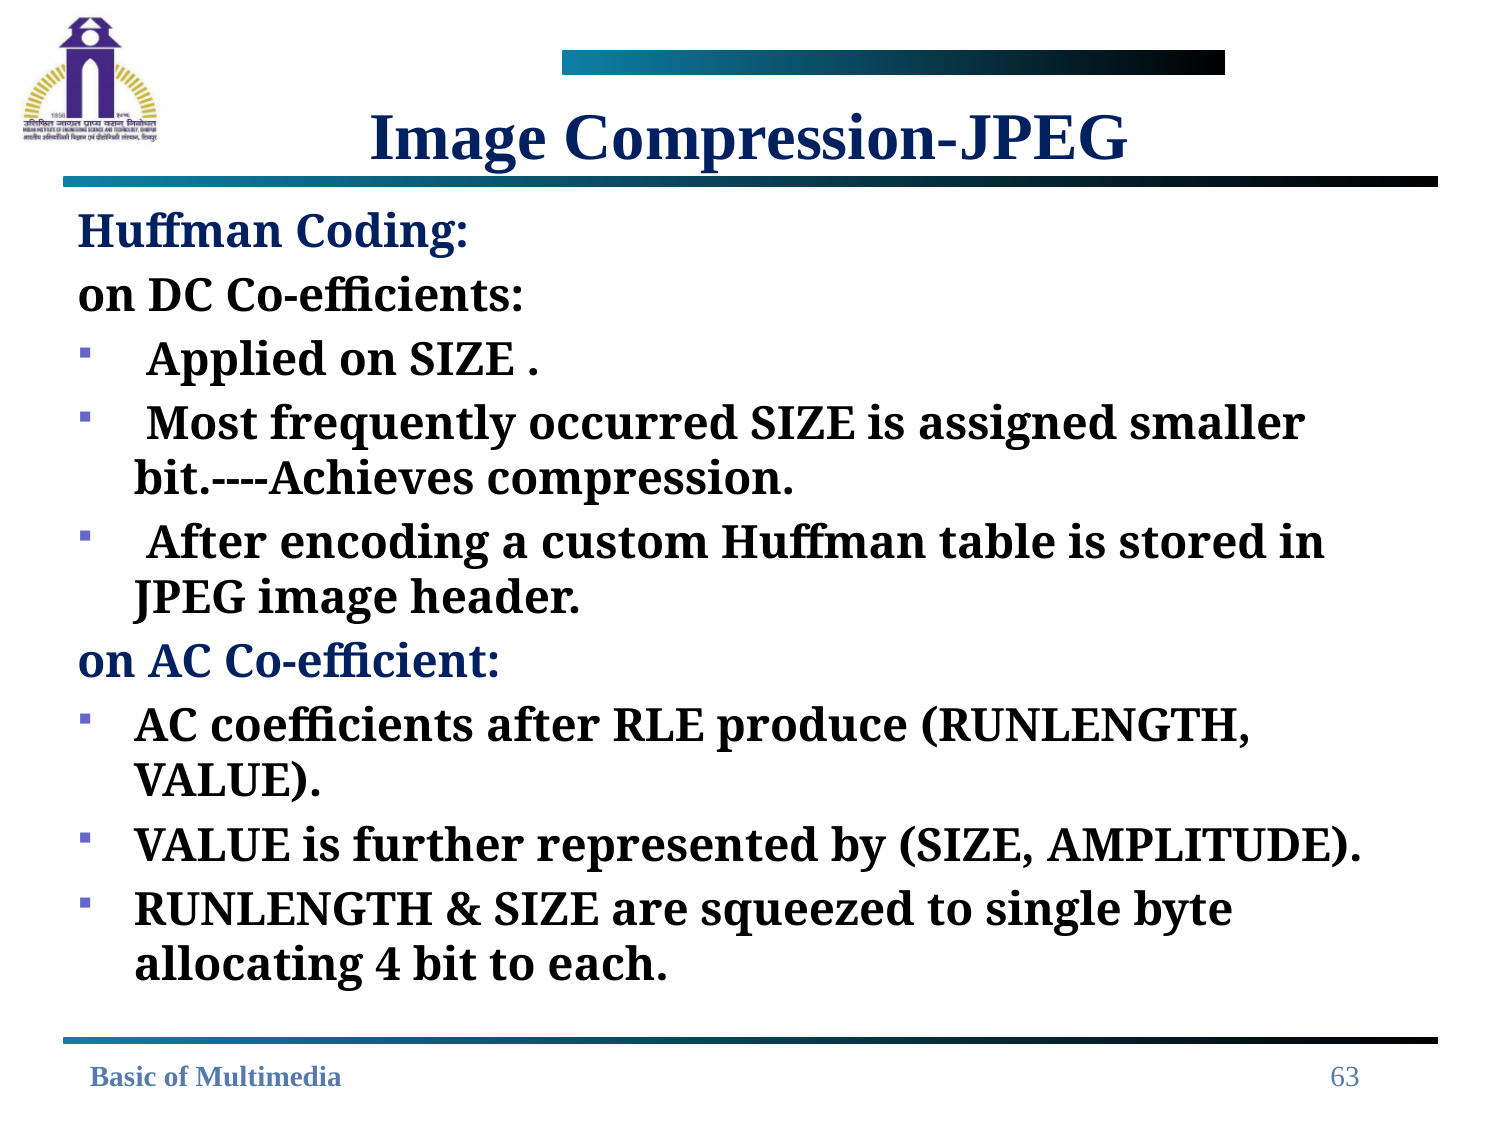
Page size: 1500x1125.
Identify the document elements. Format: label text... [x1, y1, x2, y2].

picture [0, 12, 200, 162]
slide_number 63 [1062, 1049, 1376, 1125]
list Huffman Coding: on DC Co-efficients: Applied on SIZE . Most frequently occurred SIZE is assigned smaller bit.----Achieves compression. After encoding a custom Huffman table is stored in JPEG image header. on AC Co-efficient: AC coefficients after RLE produce (RUNLENGTH, VALUE). VALUE is further represented by (SIZE, AMPLITUDE). RUNLENGTH & SIZE are squeezed to single byte allocating 4 bit to each. [62, 193, 1438, 1032]
title Image Compression-JPEG [62, 83, 1438, 184]
